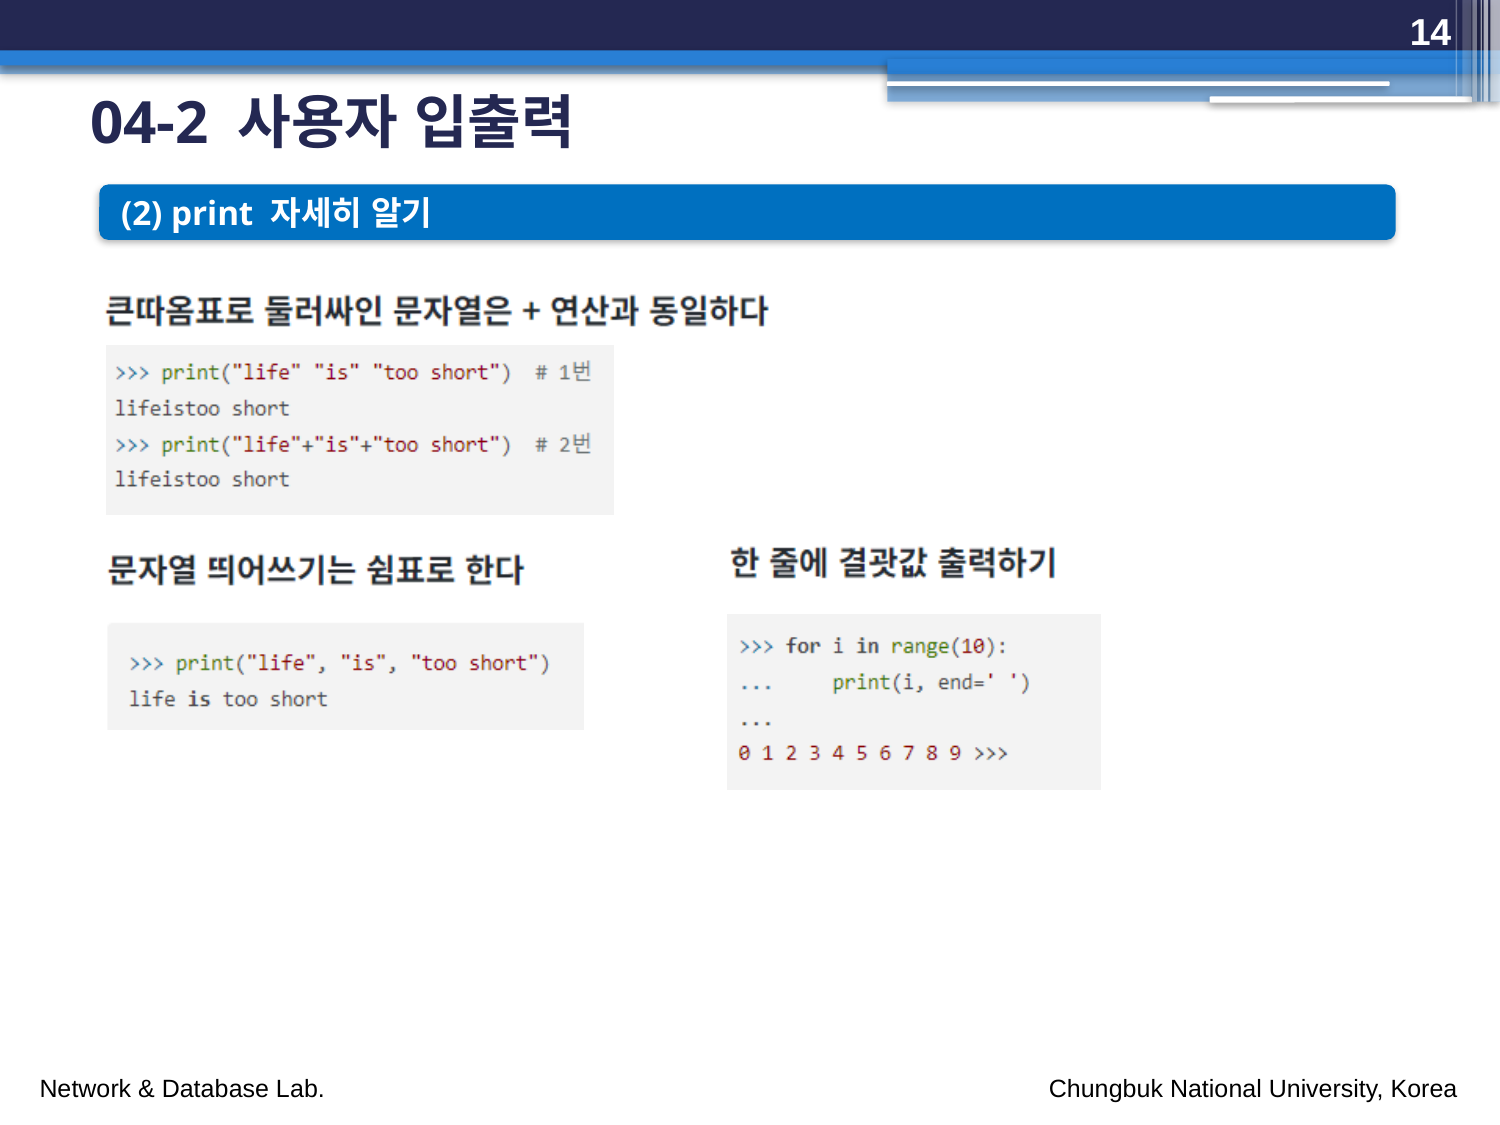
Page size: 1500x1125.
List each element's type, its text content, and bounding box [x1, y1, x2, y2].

title 04-2 사용자 입출력 [75, 32, 1426, 209]
picture [730, 534, 1075, 603]
picture [105, 345, 615, 515]
picture [98, 289, 786, 336]
picture [726, 614, 1101, 790]
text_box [99, 184, 1396, 241]
slide_number 14 [1341, 0, 1467, 61]
picture [103, 551, 584, 731]
